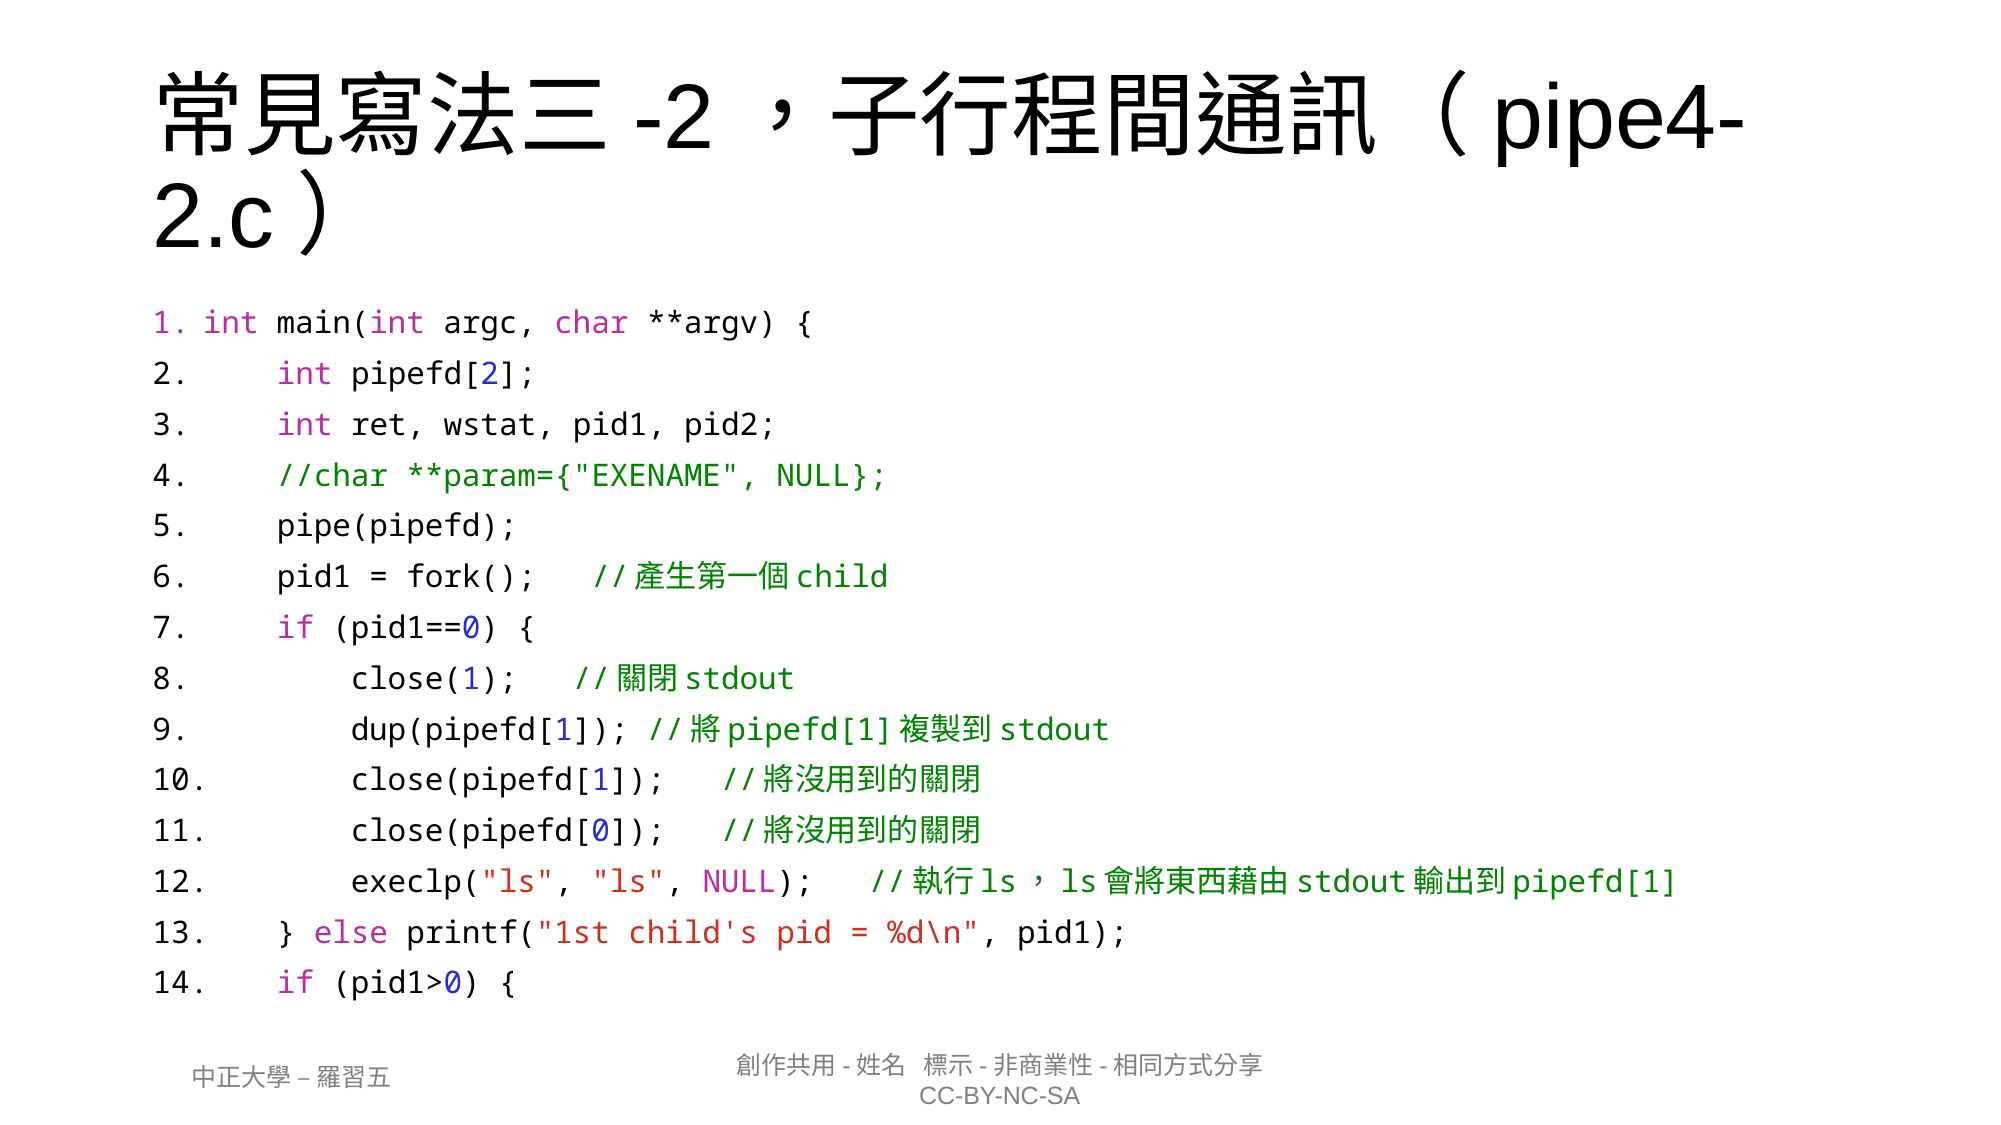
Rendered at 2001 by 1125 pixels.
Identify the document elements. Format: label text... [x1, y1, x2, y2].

title 常見寫法三-2，子行程間通訊（pipe4-2.c） [137, 59, 1863, 278]
list int main(int argc, char **argv) { int pipefd[2]; int ret, wstat, pid1, pid2; //char **param={"EXENAME", NULL}; pipe(pipefd); pid1 = fork(); //產生第一個child if (pid1==0) { close(1); //關閉stdout dup(pipefd[1]); //將pipefd[1]複製到stdout close(pipefd[1]); //將沒用到的關閉 close(pipefd[0]); //將沒用到的關閉 execlp("ls", "ls", NULL); //執行ls，ls會將東西藉由stdout輸出到pipefd[1] } else printf("1st child's pid = %d\n", pid1); if (pid1>0) { [137, 299, 1863, 1014]
